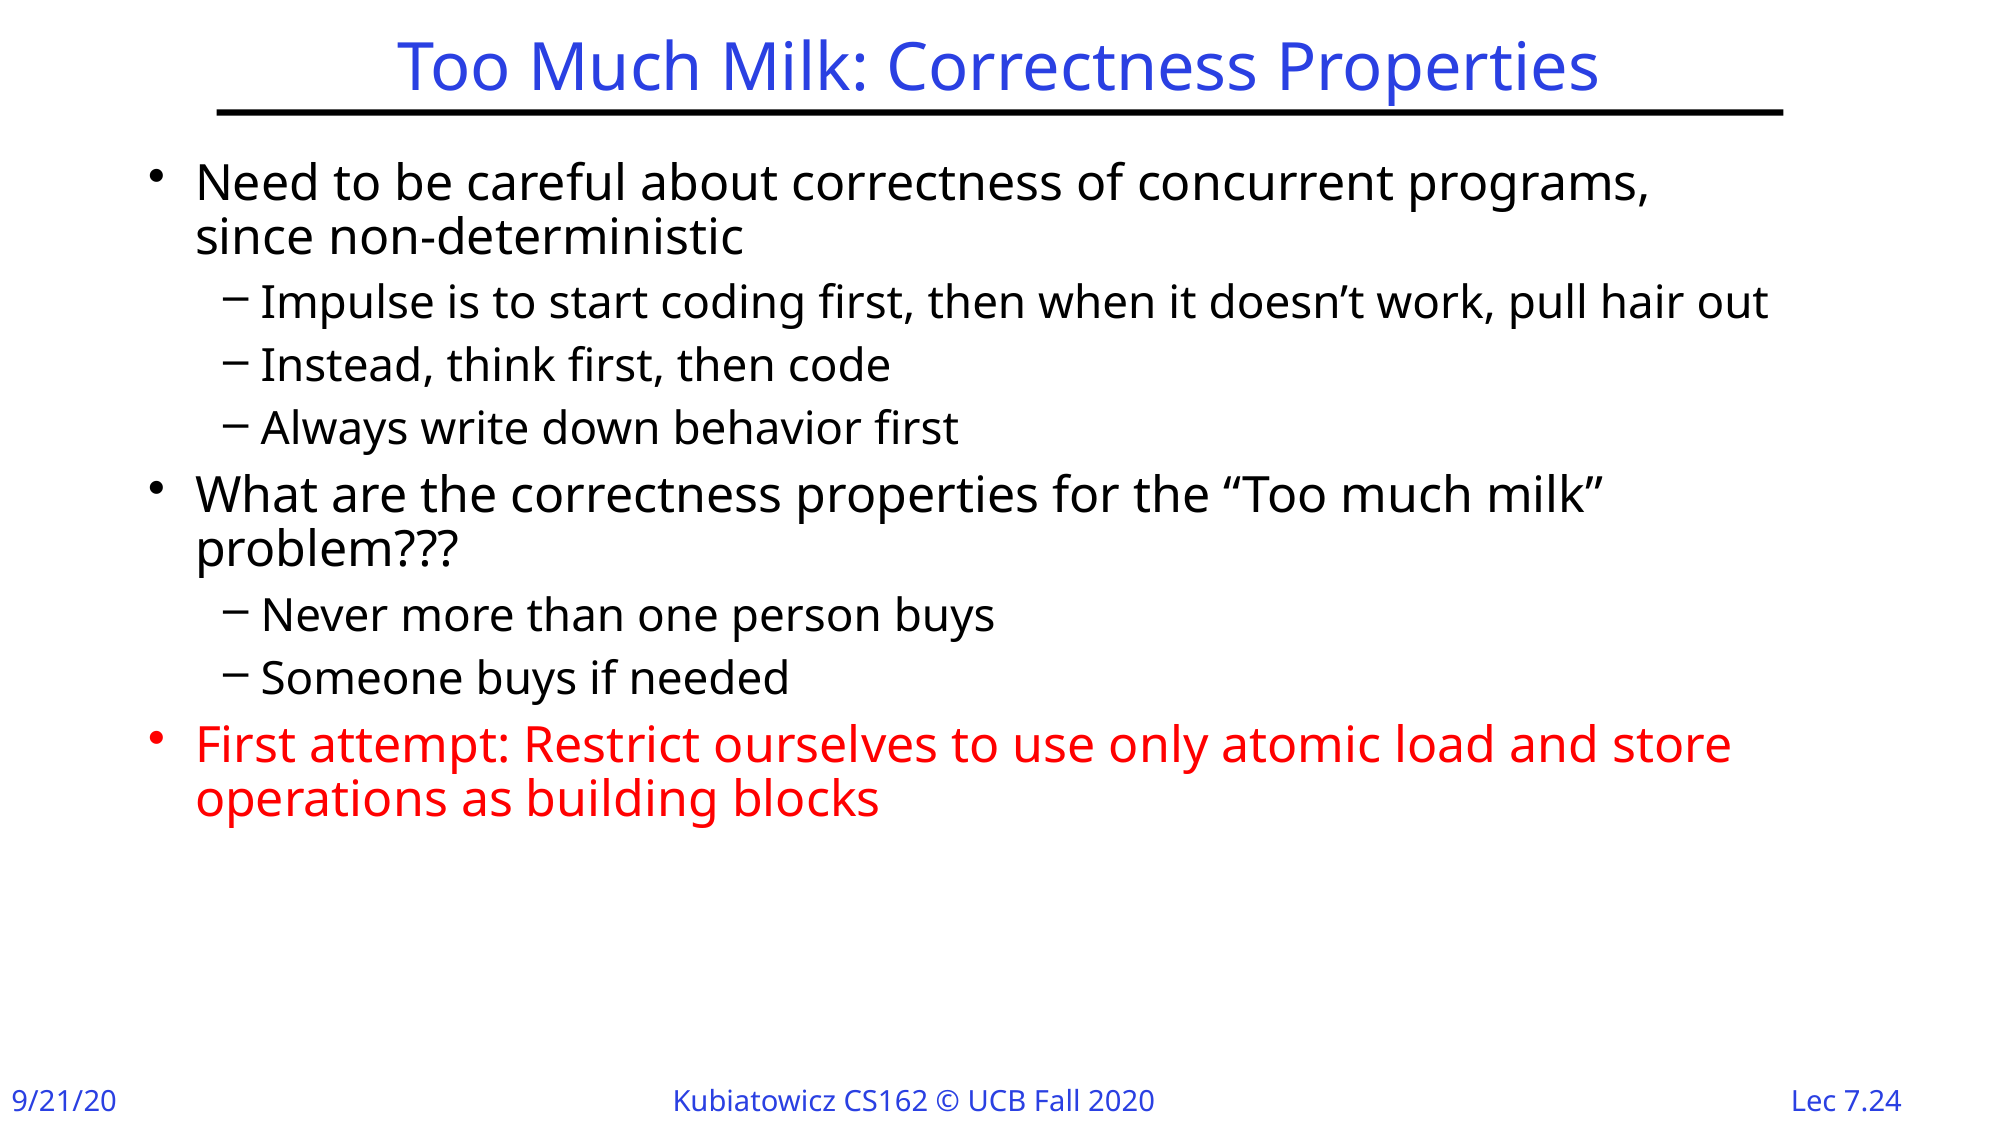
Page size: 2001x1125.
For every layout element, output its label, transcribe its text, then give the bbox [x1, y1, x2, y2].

list Need to be careful about correctness of concurrent programs, since non-deterministic Impulse is to start coding first, then when it doesn’t work, pull hair out Instead, think first, then code Always write down behavior first What are the correctness properties for the “Too much milk” problem??? Never more than one person buys Someone buys if needed First attempt: Restrict ourselves to use only atomic load and store operations as building blocks [133, 149, 1800, 988]
title Too Much Milk: Correctness Properties [275, 24, 1725, 113]
